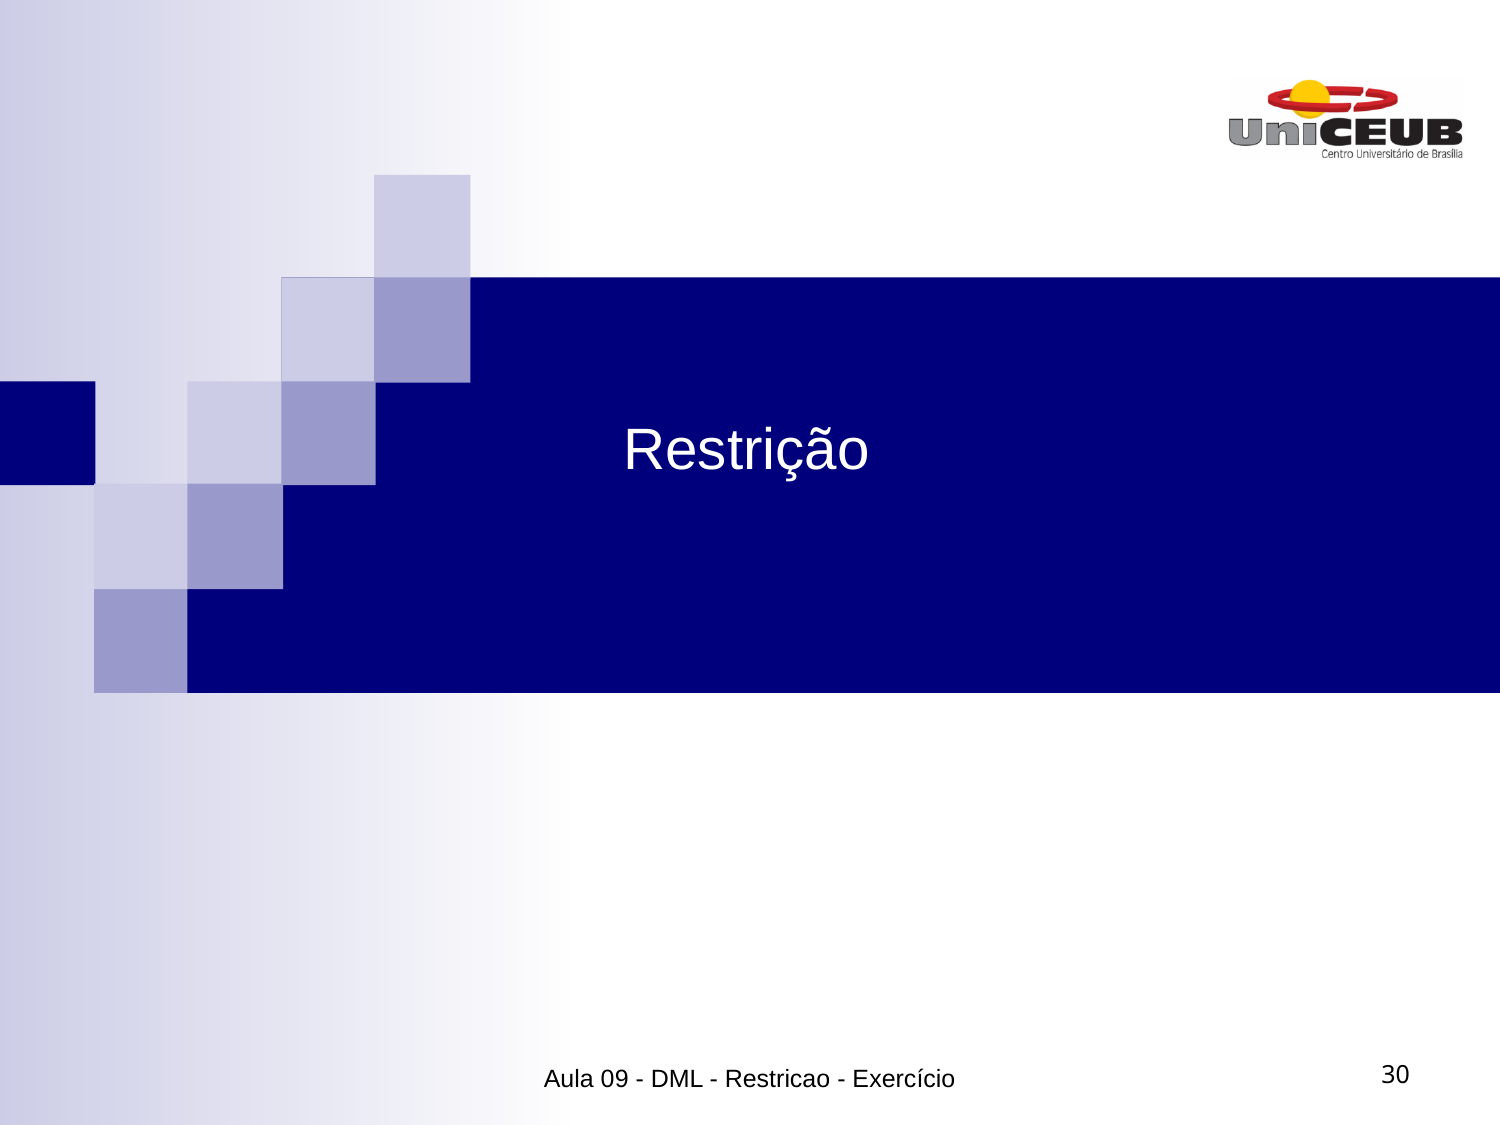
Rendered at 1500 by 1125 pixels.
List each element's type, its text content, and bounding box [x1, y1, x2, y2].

slide_number ‹#› [1074, 1025, 1425, 1100]
footer Aula 09 - DML - Restricao - Exercício [512, 1025, 988, 1100]
picture [1227, 77, 1464, 160]
title Restrição [608, 373, 1228, 520]
